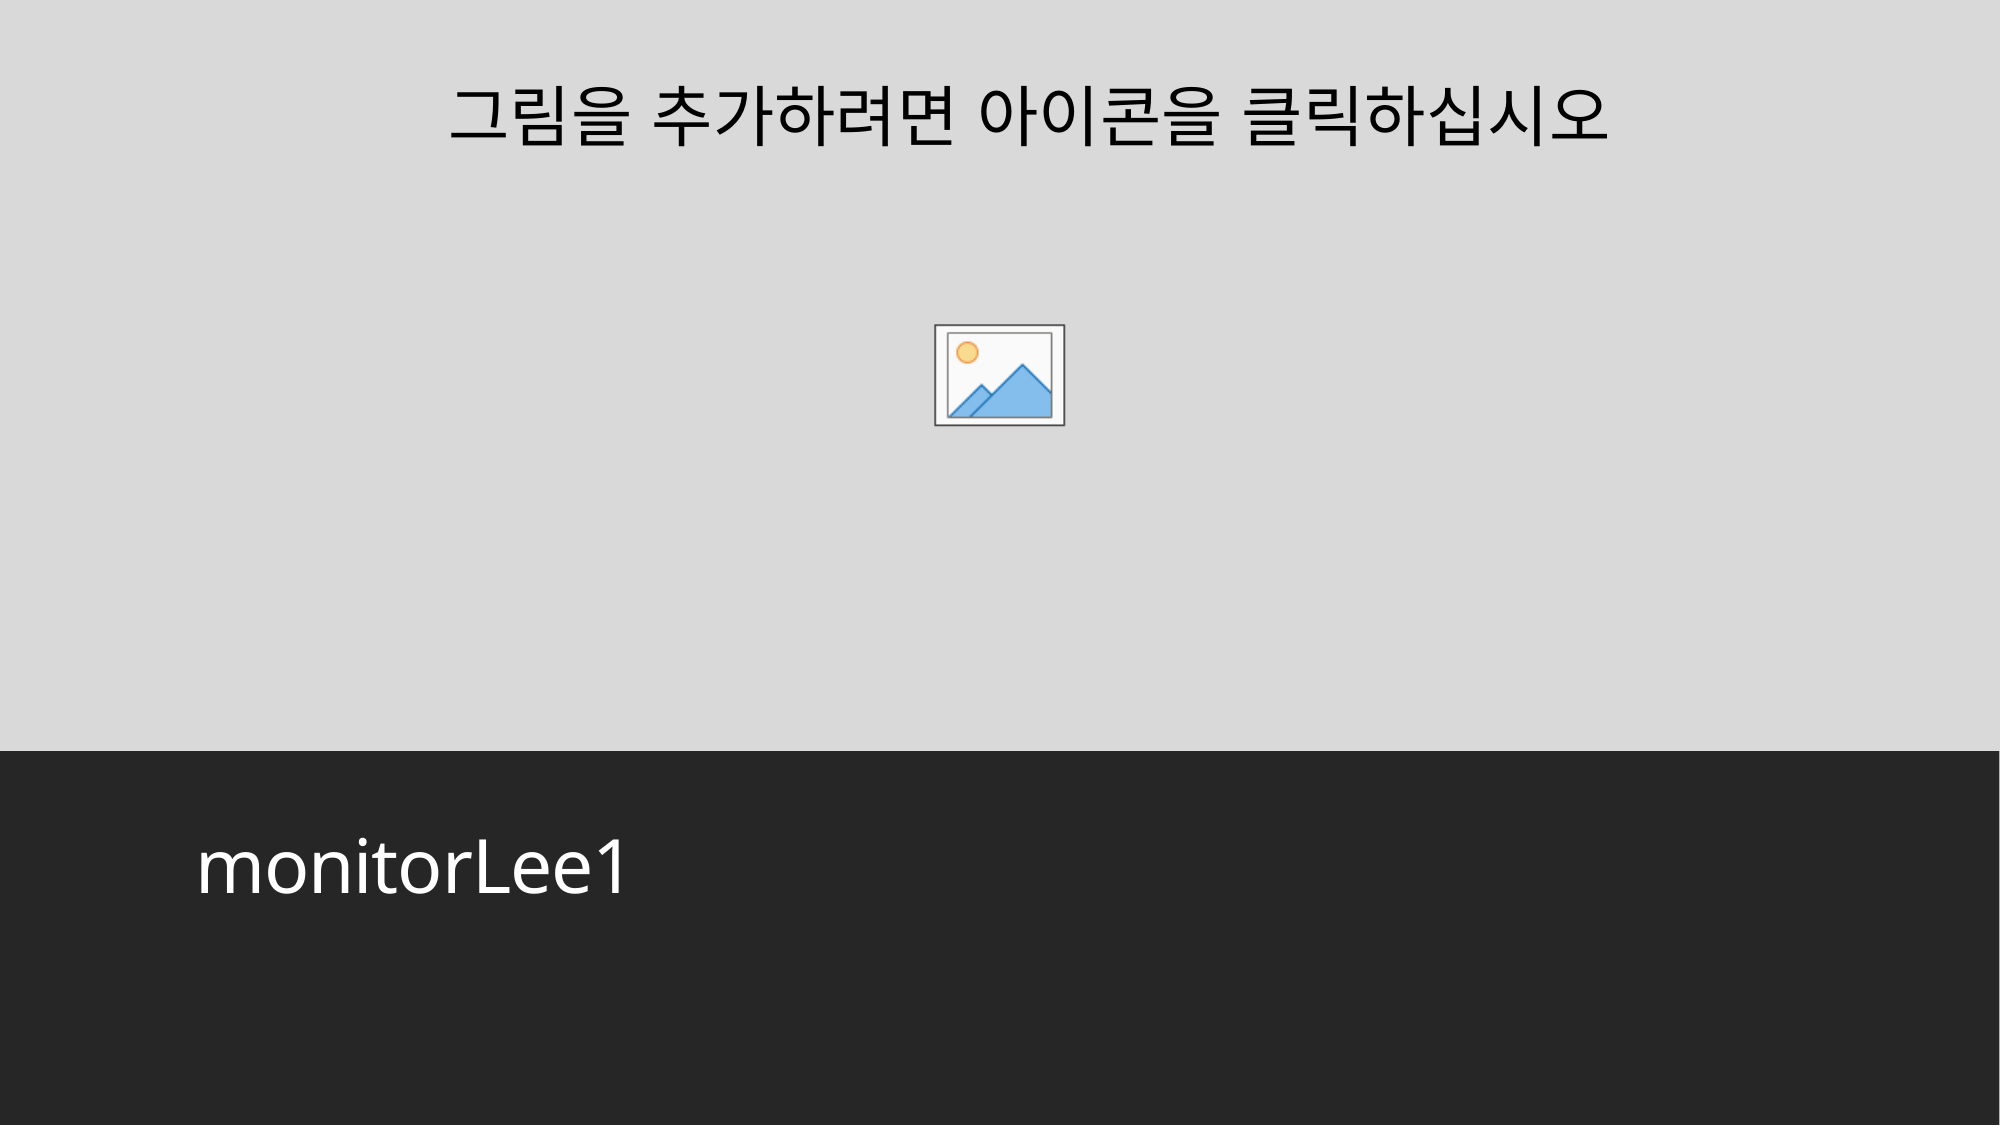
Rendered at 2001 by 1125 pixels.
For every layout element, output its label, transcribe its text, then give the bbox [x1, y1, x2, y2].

title monitorLee1 [180, 787, 1839, 910]
picture [0, 0, 2000, 752]
